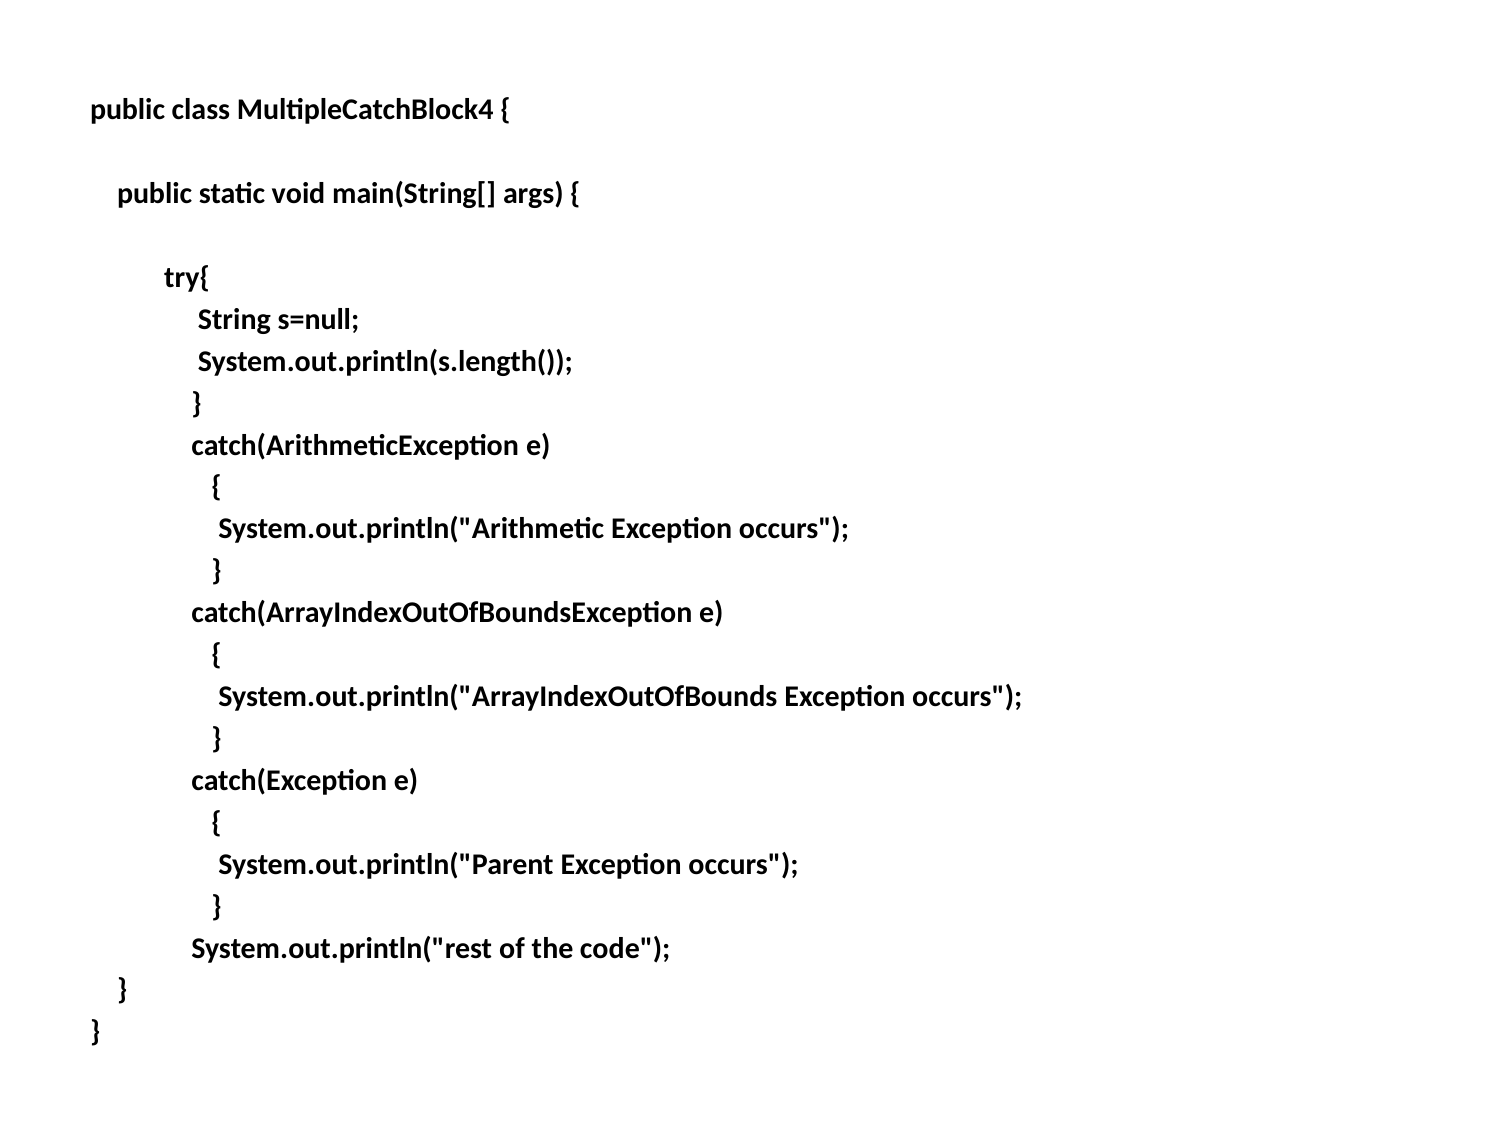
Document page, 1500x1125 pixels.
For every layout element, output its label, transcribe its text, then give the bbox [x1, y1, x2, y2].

list public class MultipleCatchBlock4 { public static void main(String[] args) { try{ String s=null; System.out.println(s.length()); } catch(ArithmeticException e) { System.out.println("Arithmetic Exception occurs"); } catch(ArrayIndexOutOfBoundsException e) { System.out.println("ArrayIndexOutOfBounds Exception occurs"); } catch(Exception e) { System.out.println("Parent Exception occurs"); } System.out.println("rest of the code"); } } [75, 82, 1425, 1067]
